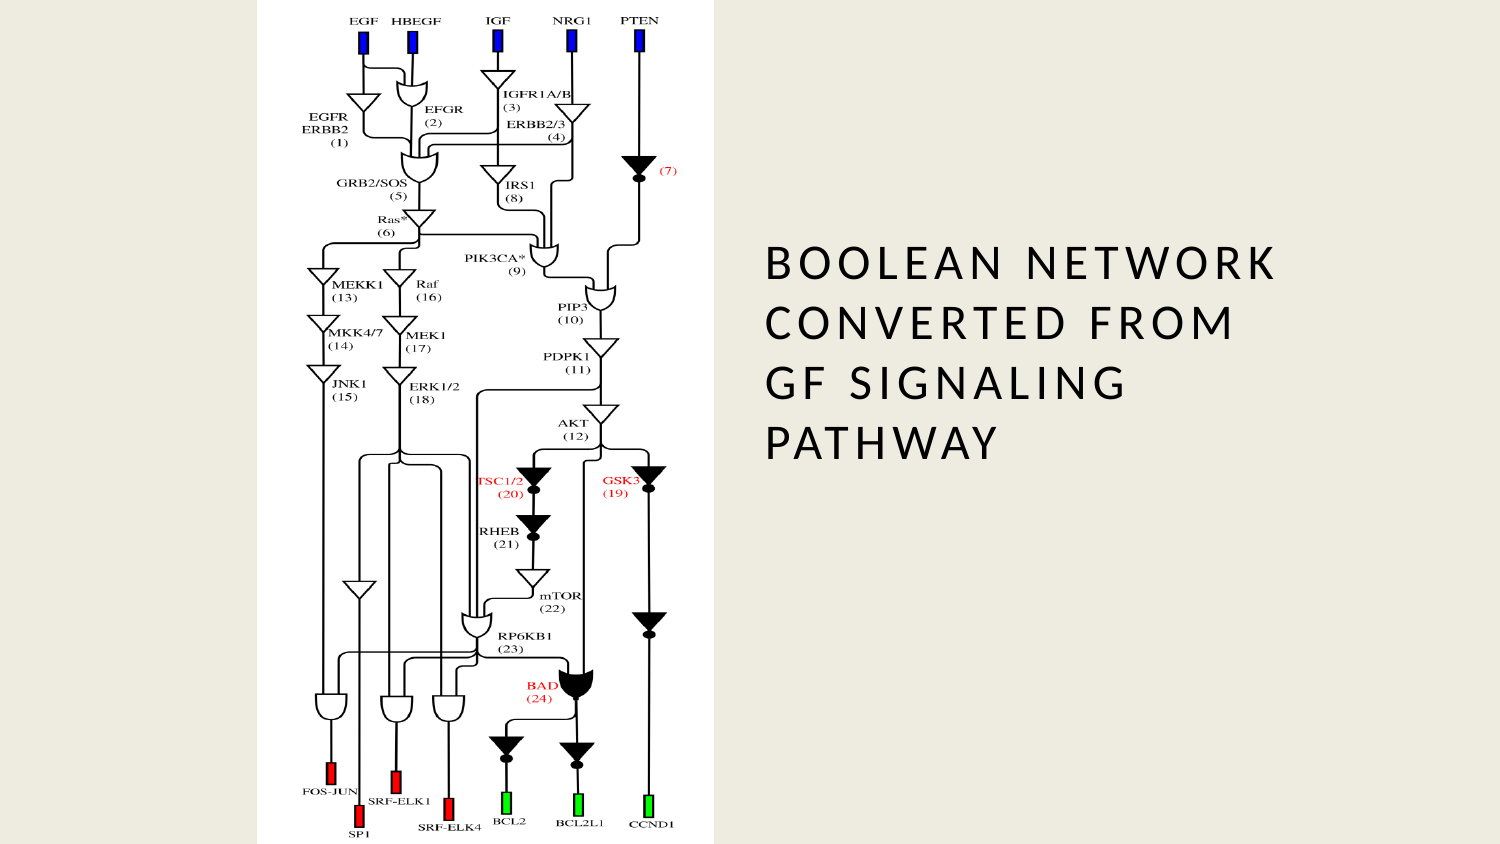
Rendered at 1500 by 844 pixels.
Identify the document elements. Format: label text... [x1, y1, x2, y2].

text_box BOOLEAN NETWORK CONVERTED FROM GF SIGNALING PATHWAY [749, 222, 1325, 478]
picture [257, 0, 715, 844]
